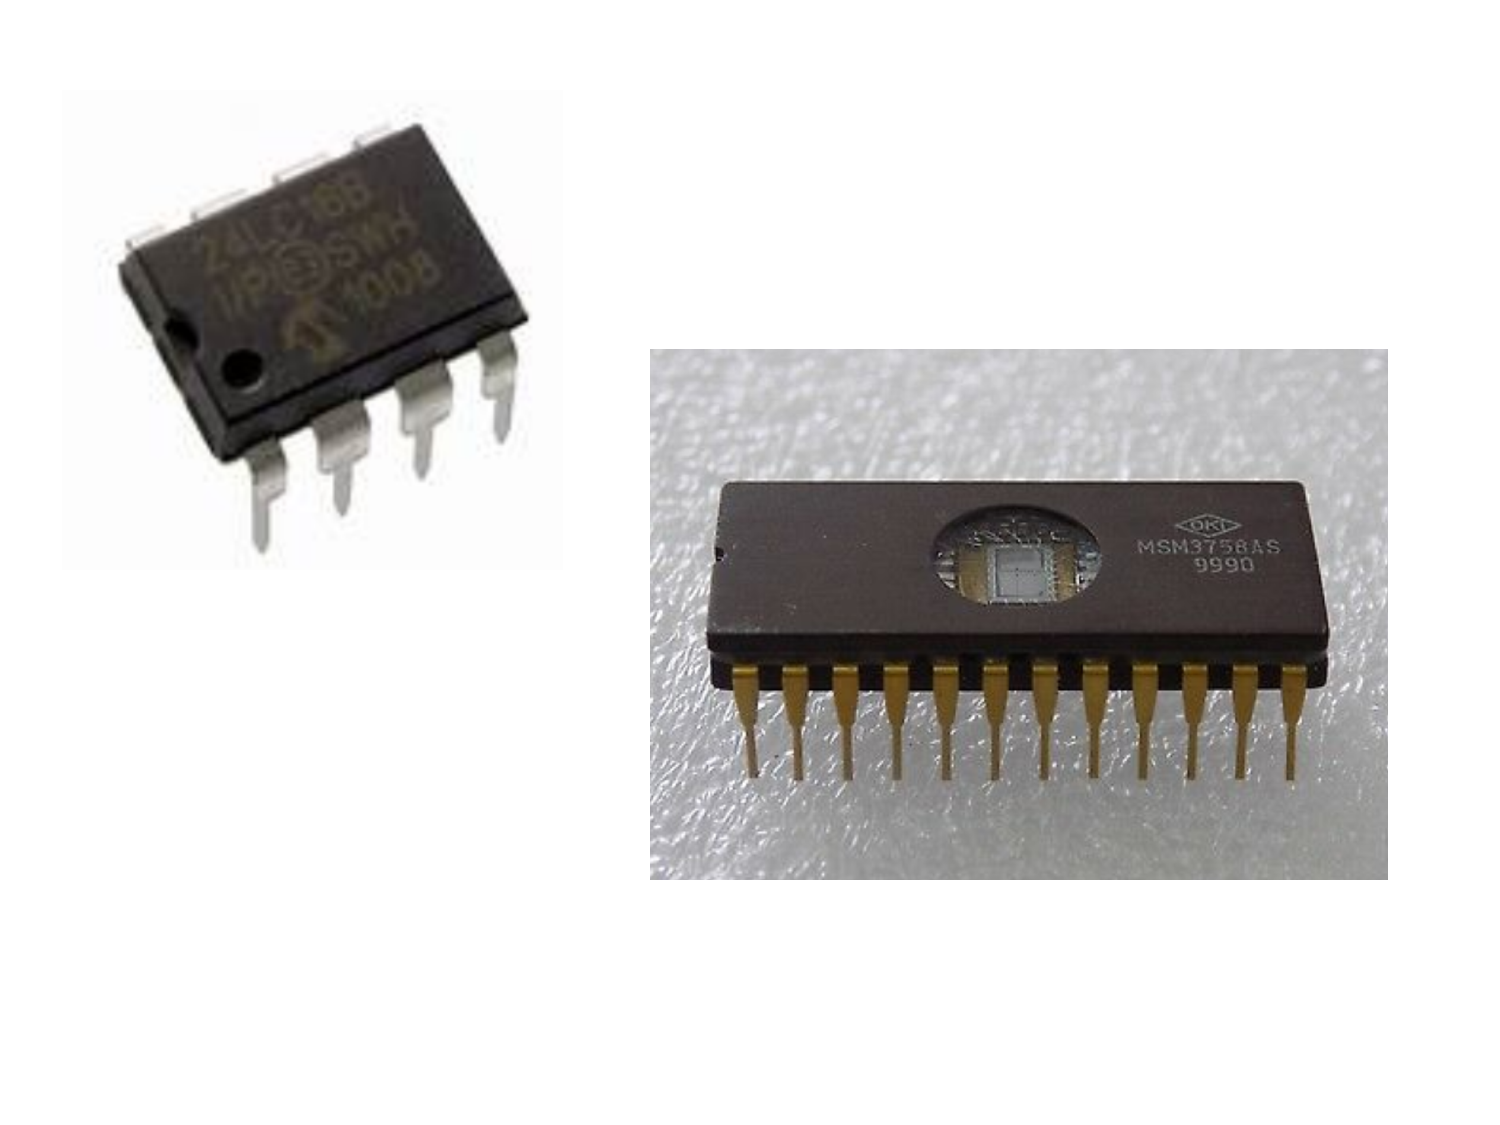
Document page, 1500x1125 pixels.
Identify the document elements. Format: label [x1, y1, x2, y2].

picture [649, 349, 1388, 880]
picture [62, 90, 563, 571]
